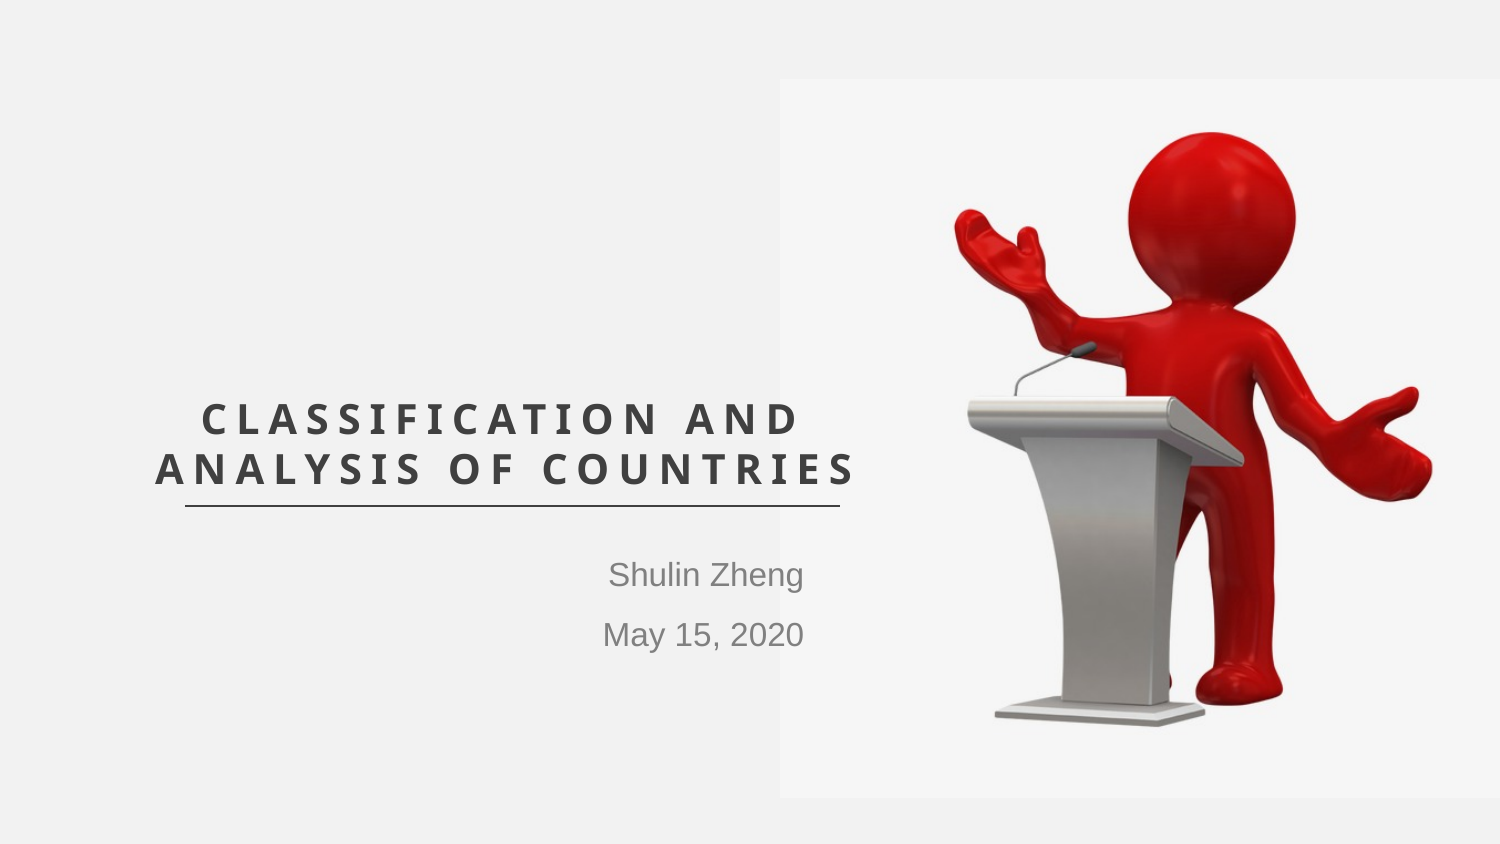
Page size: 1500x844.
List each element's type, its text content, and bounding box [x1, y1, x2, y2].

text_box Shulin Zheng May 15, 2020 [159, 528, 774, 659]
text_box Classification and analysis of countries [51, 387, 774, 499]
picture [779, 79, 1500, 799]
